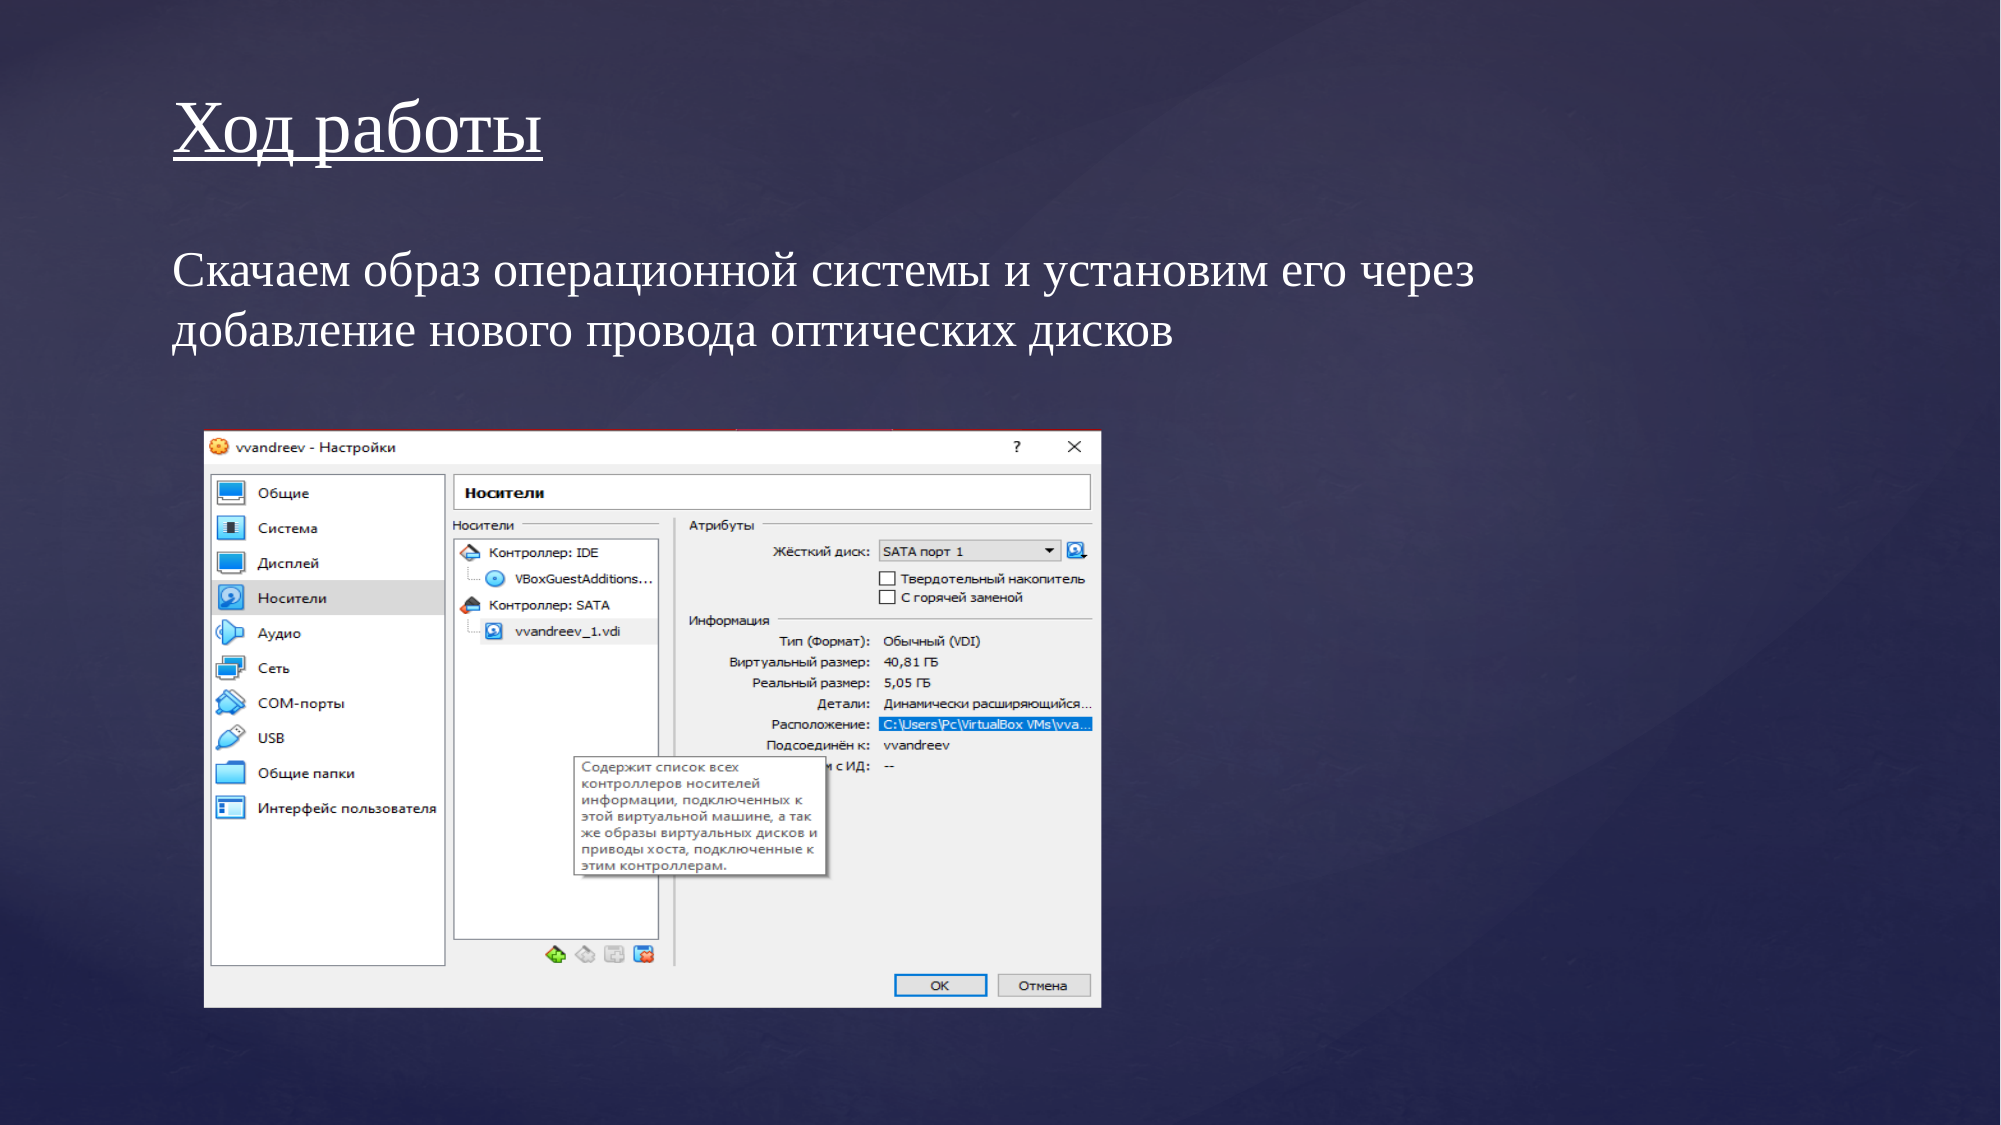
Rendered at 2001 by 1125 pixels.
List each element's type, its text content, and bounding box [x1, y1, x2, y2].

text_box Скачаем образ операционной системы и установим его через добавление нового провода оптических дисков [158, 229, 1617, 365]
picture [203, 428, 1102, 1009]
text_box Ход работы [158, 70, 588, 175]
